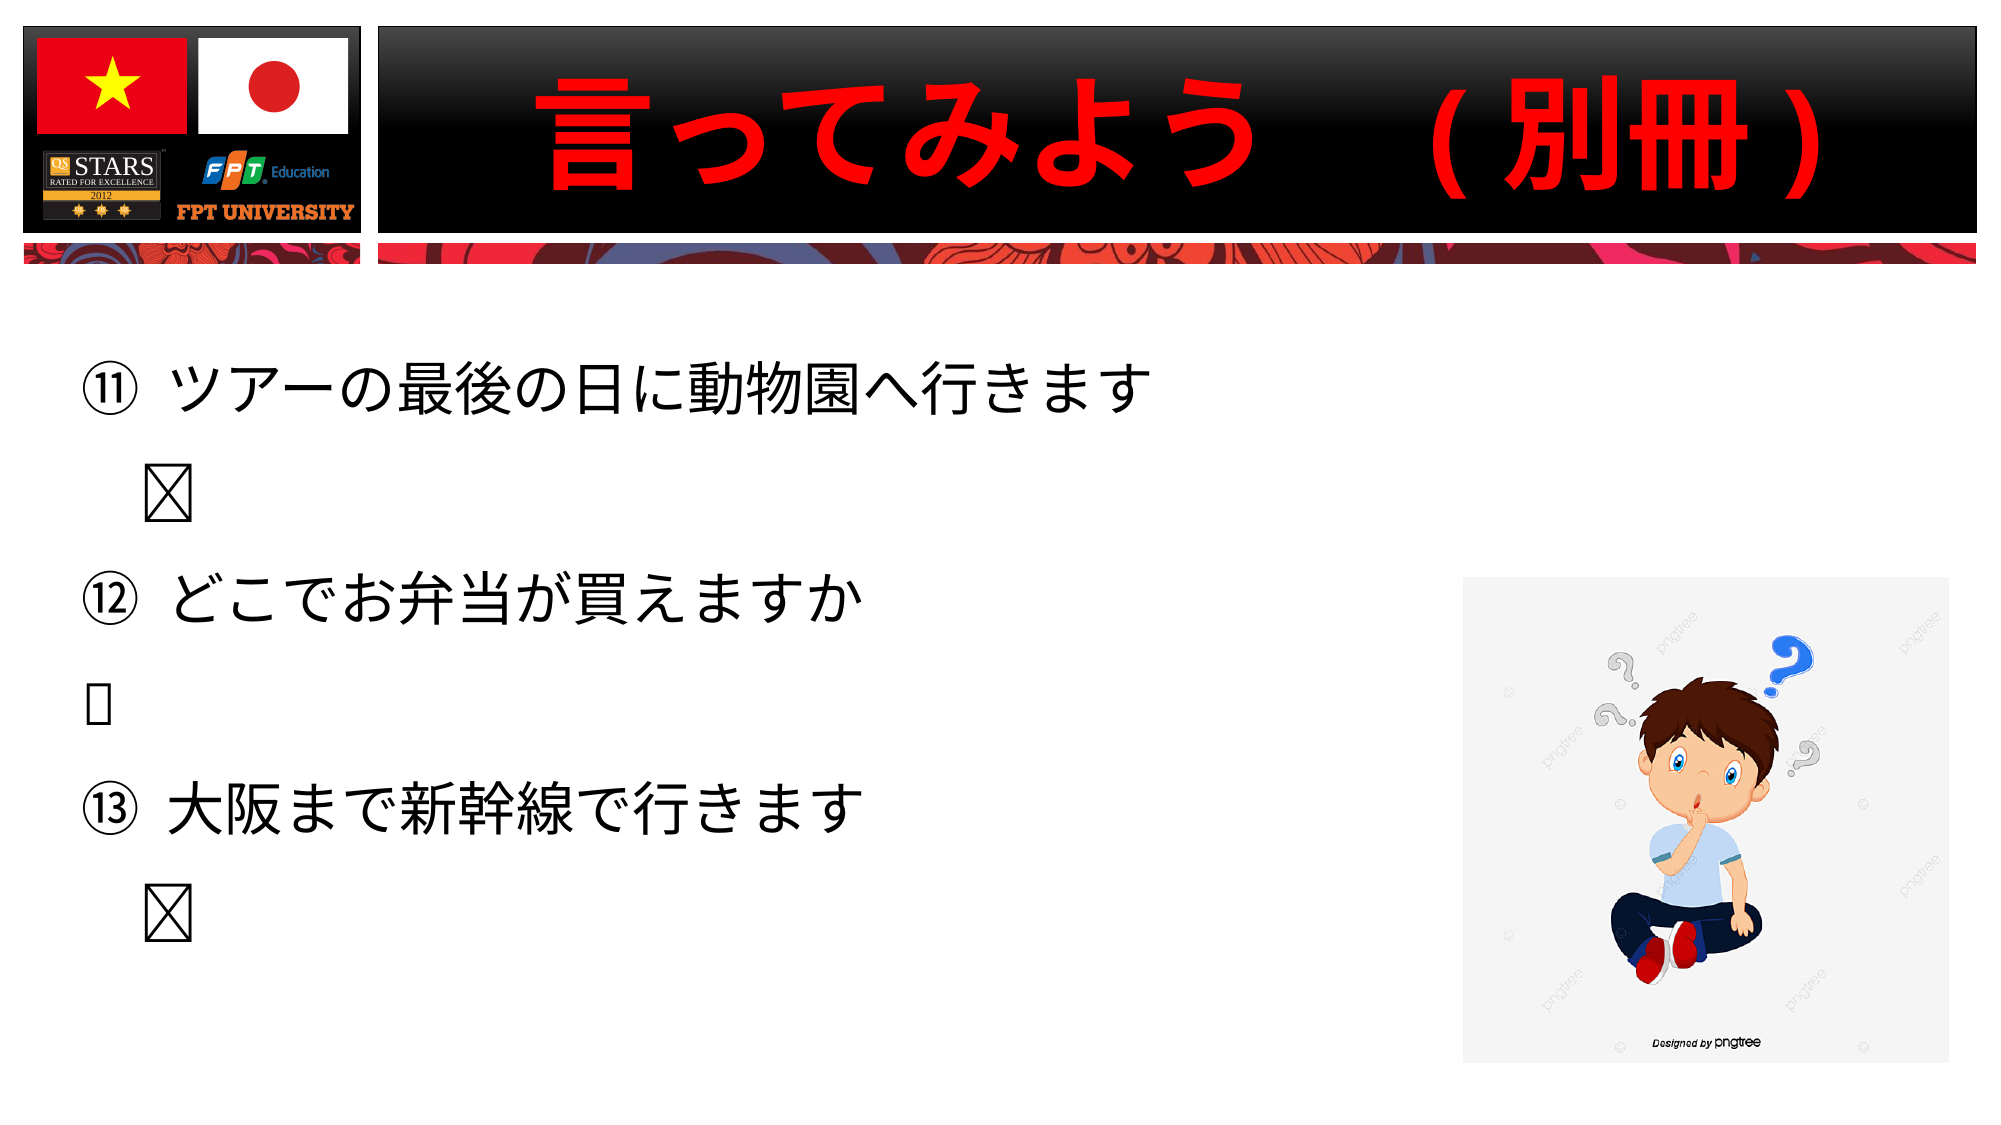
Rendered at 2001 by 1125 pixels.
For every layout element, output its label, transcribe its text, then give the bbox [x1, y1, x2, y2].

picture [198, 38, 349, 134]
picture [378, 243, 1977, 264]
picture [37, 38, 187, 134]
text_box ⑪ ツアーの最後の日に動物園へ行きます  ⑫ どこでお弁当が買えますか  ⑬ 大阪まで新幹線で行きます  [66, 309, 1182, 955]
picture [23, 243, 361, 264]
picture [1463, 577, 1949, 1063]
text_box [23, 26, 361, 233]
text_box 言ってみよう (別冊) [378, 26, 1977, 233]
picture [36, 136, 361, 233]
